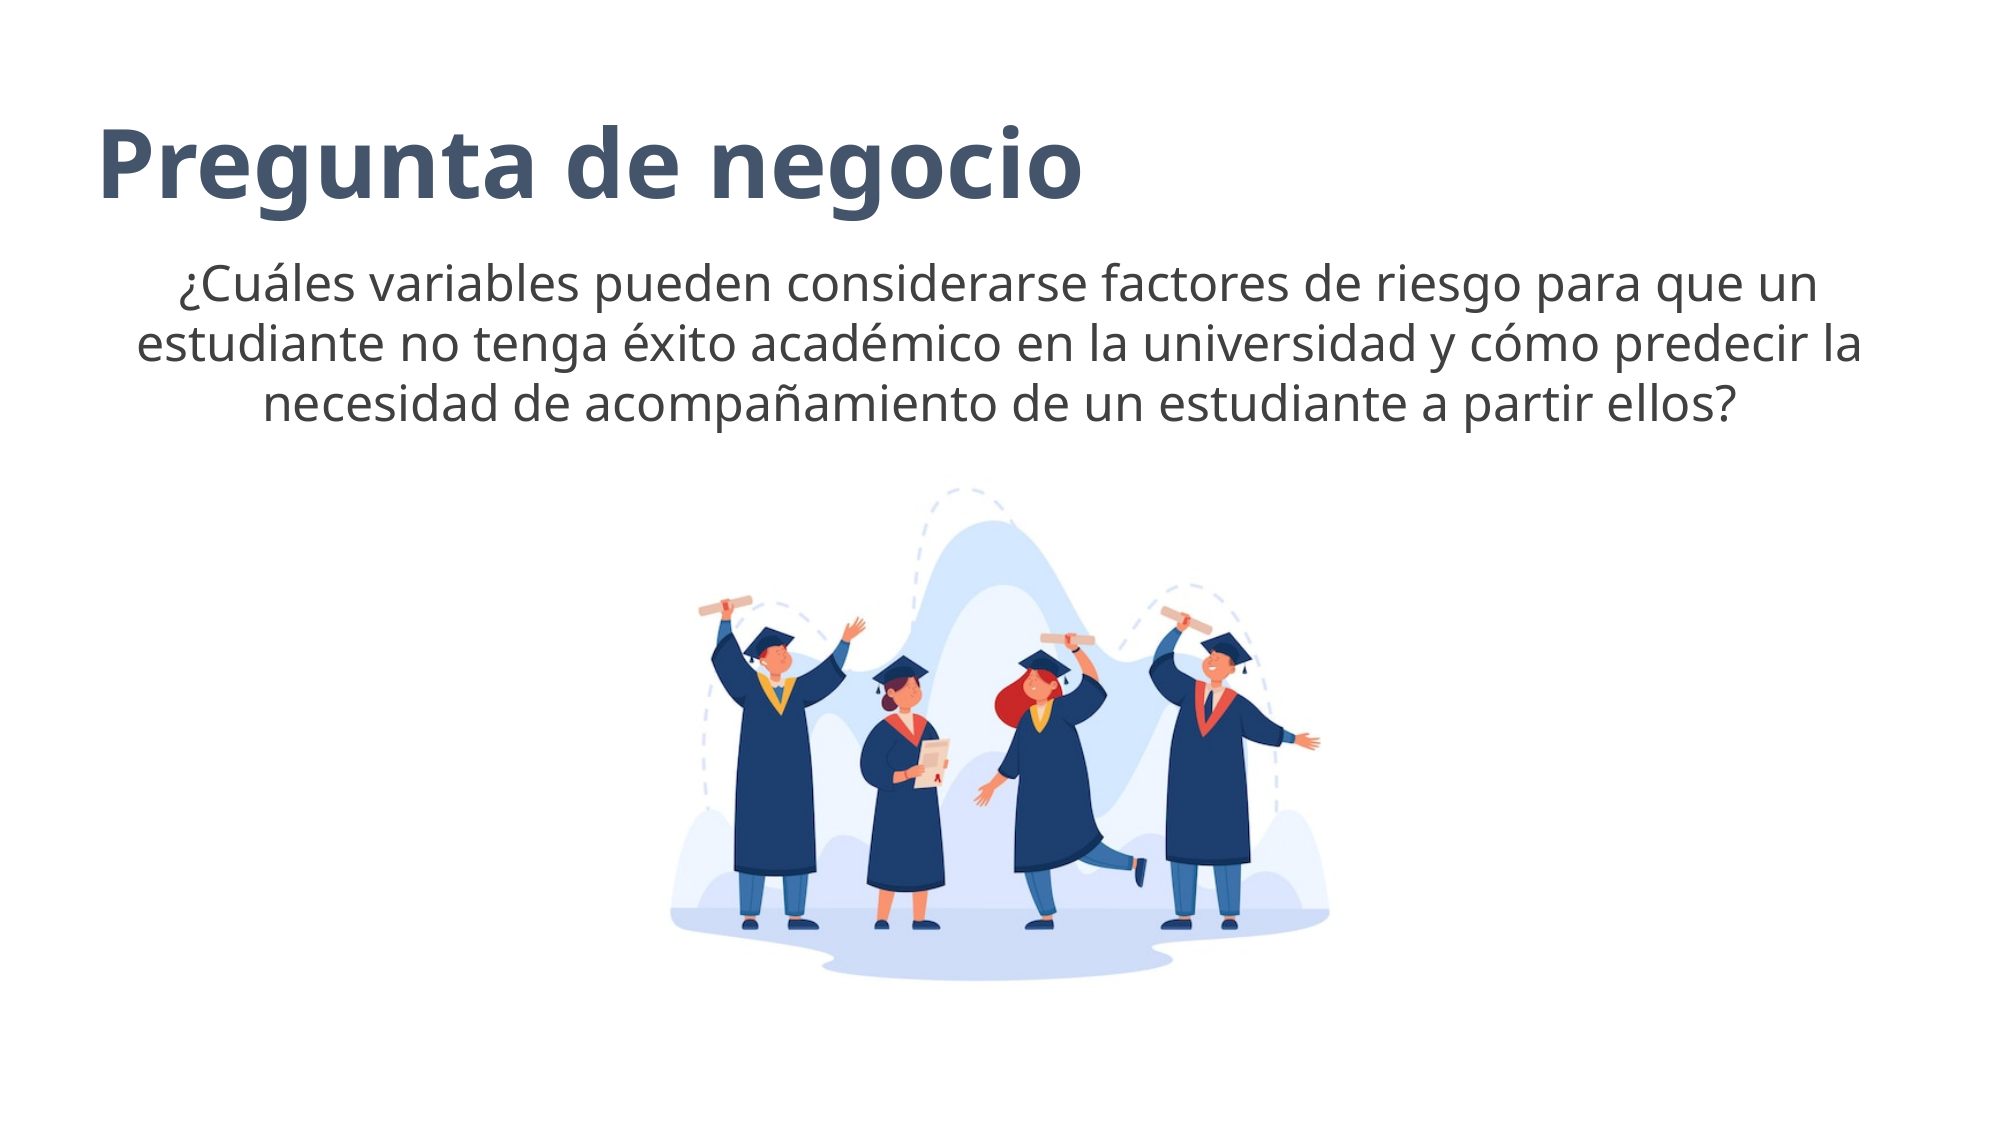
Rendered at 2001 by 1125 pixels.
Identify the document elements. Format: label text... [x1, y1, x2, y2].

picture [639, 457, 1361, 1012]
text_box ¿Cuáles variables pueden considerarse factores de riesgo para que un estudiante no tenga éxito académico en la universidad y cómo predecir la necesidad de acompañamiento de un estudiante a partir ellos? [113, 244, 1887, 439]
title Pregunta de negocio [79, 108, 1580, 228]
